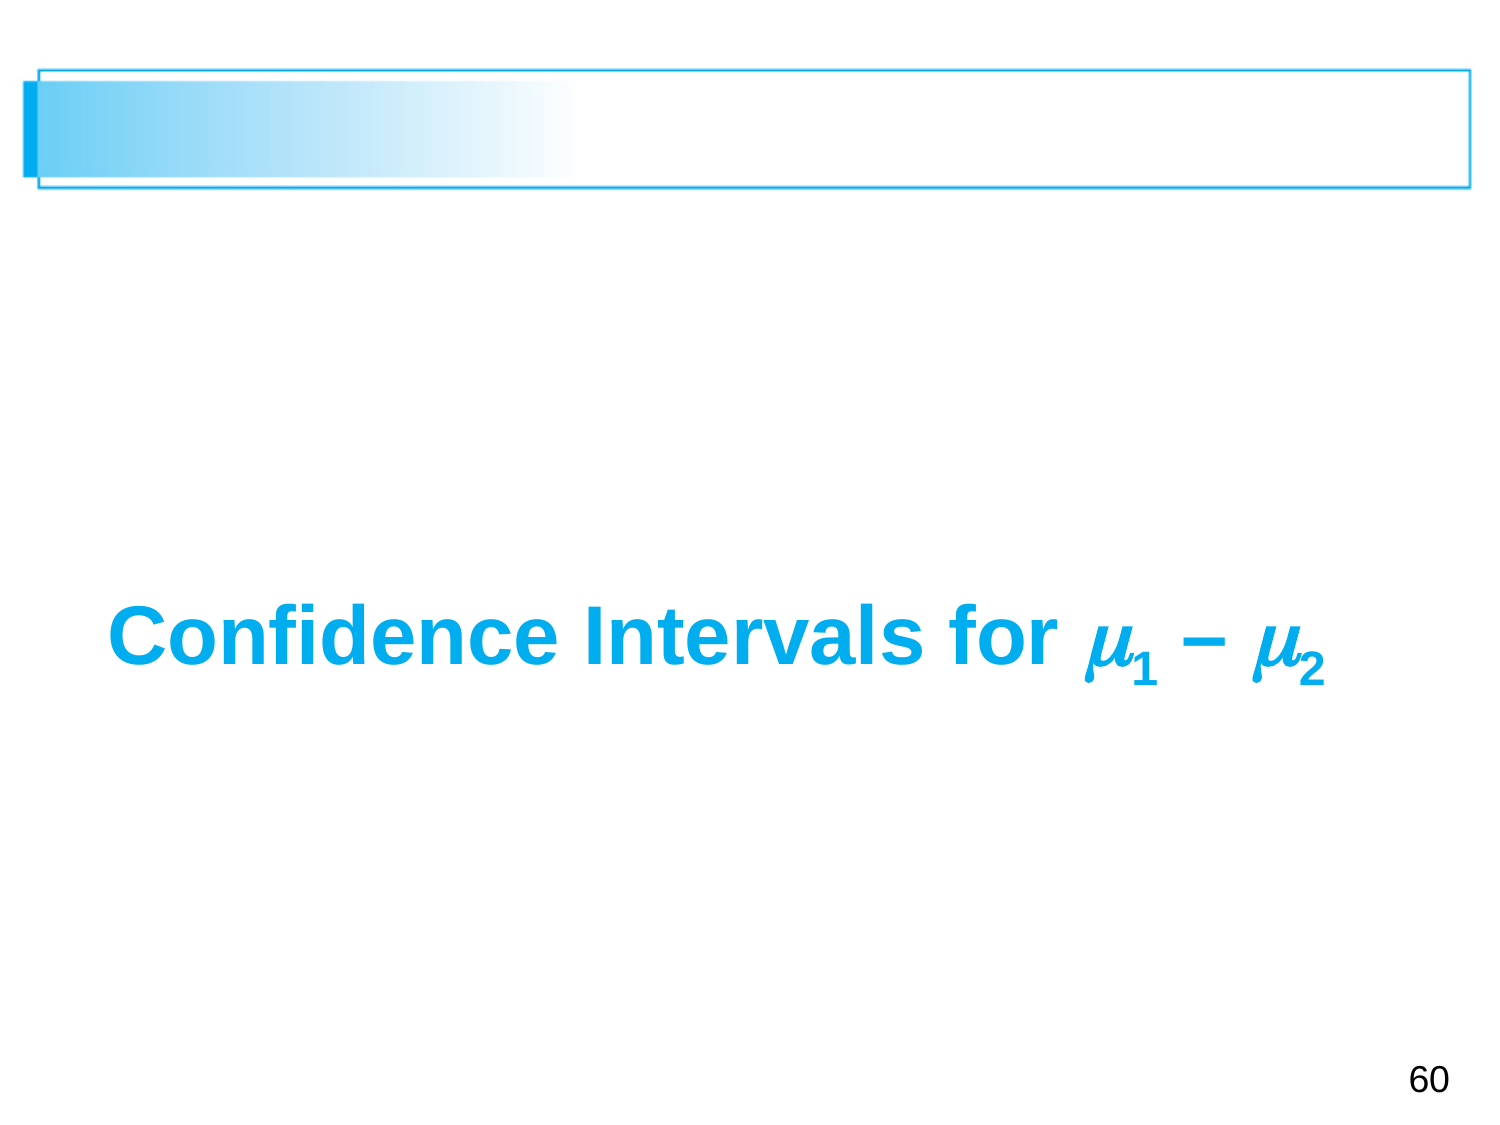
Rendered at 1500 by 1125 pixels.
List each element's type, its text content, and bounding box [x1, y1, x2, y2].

text_box Confidence Intervals for 1 – 2 [70, 574, 1420, 725]
picture [14, 62, 1476, 200]
